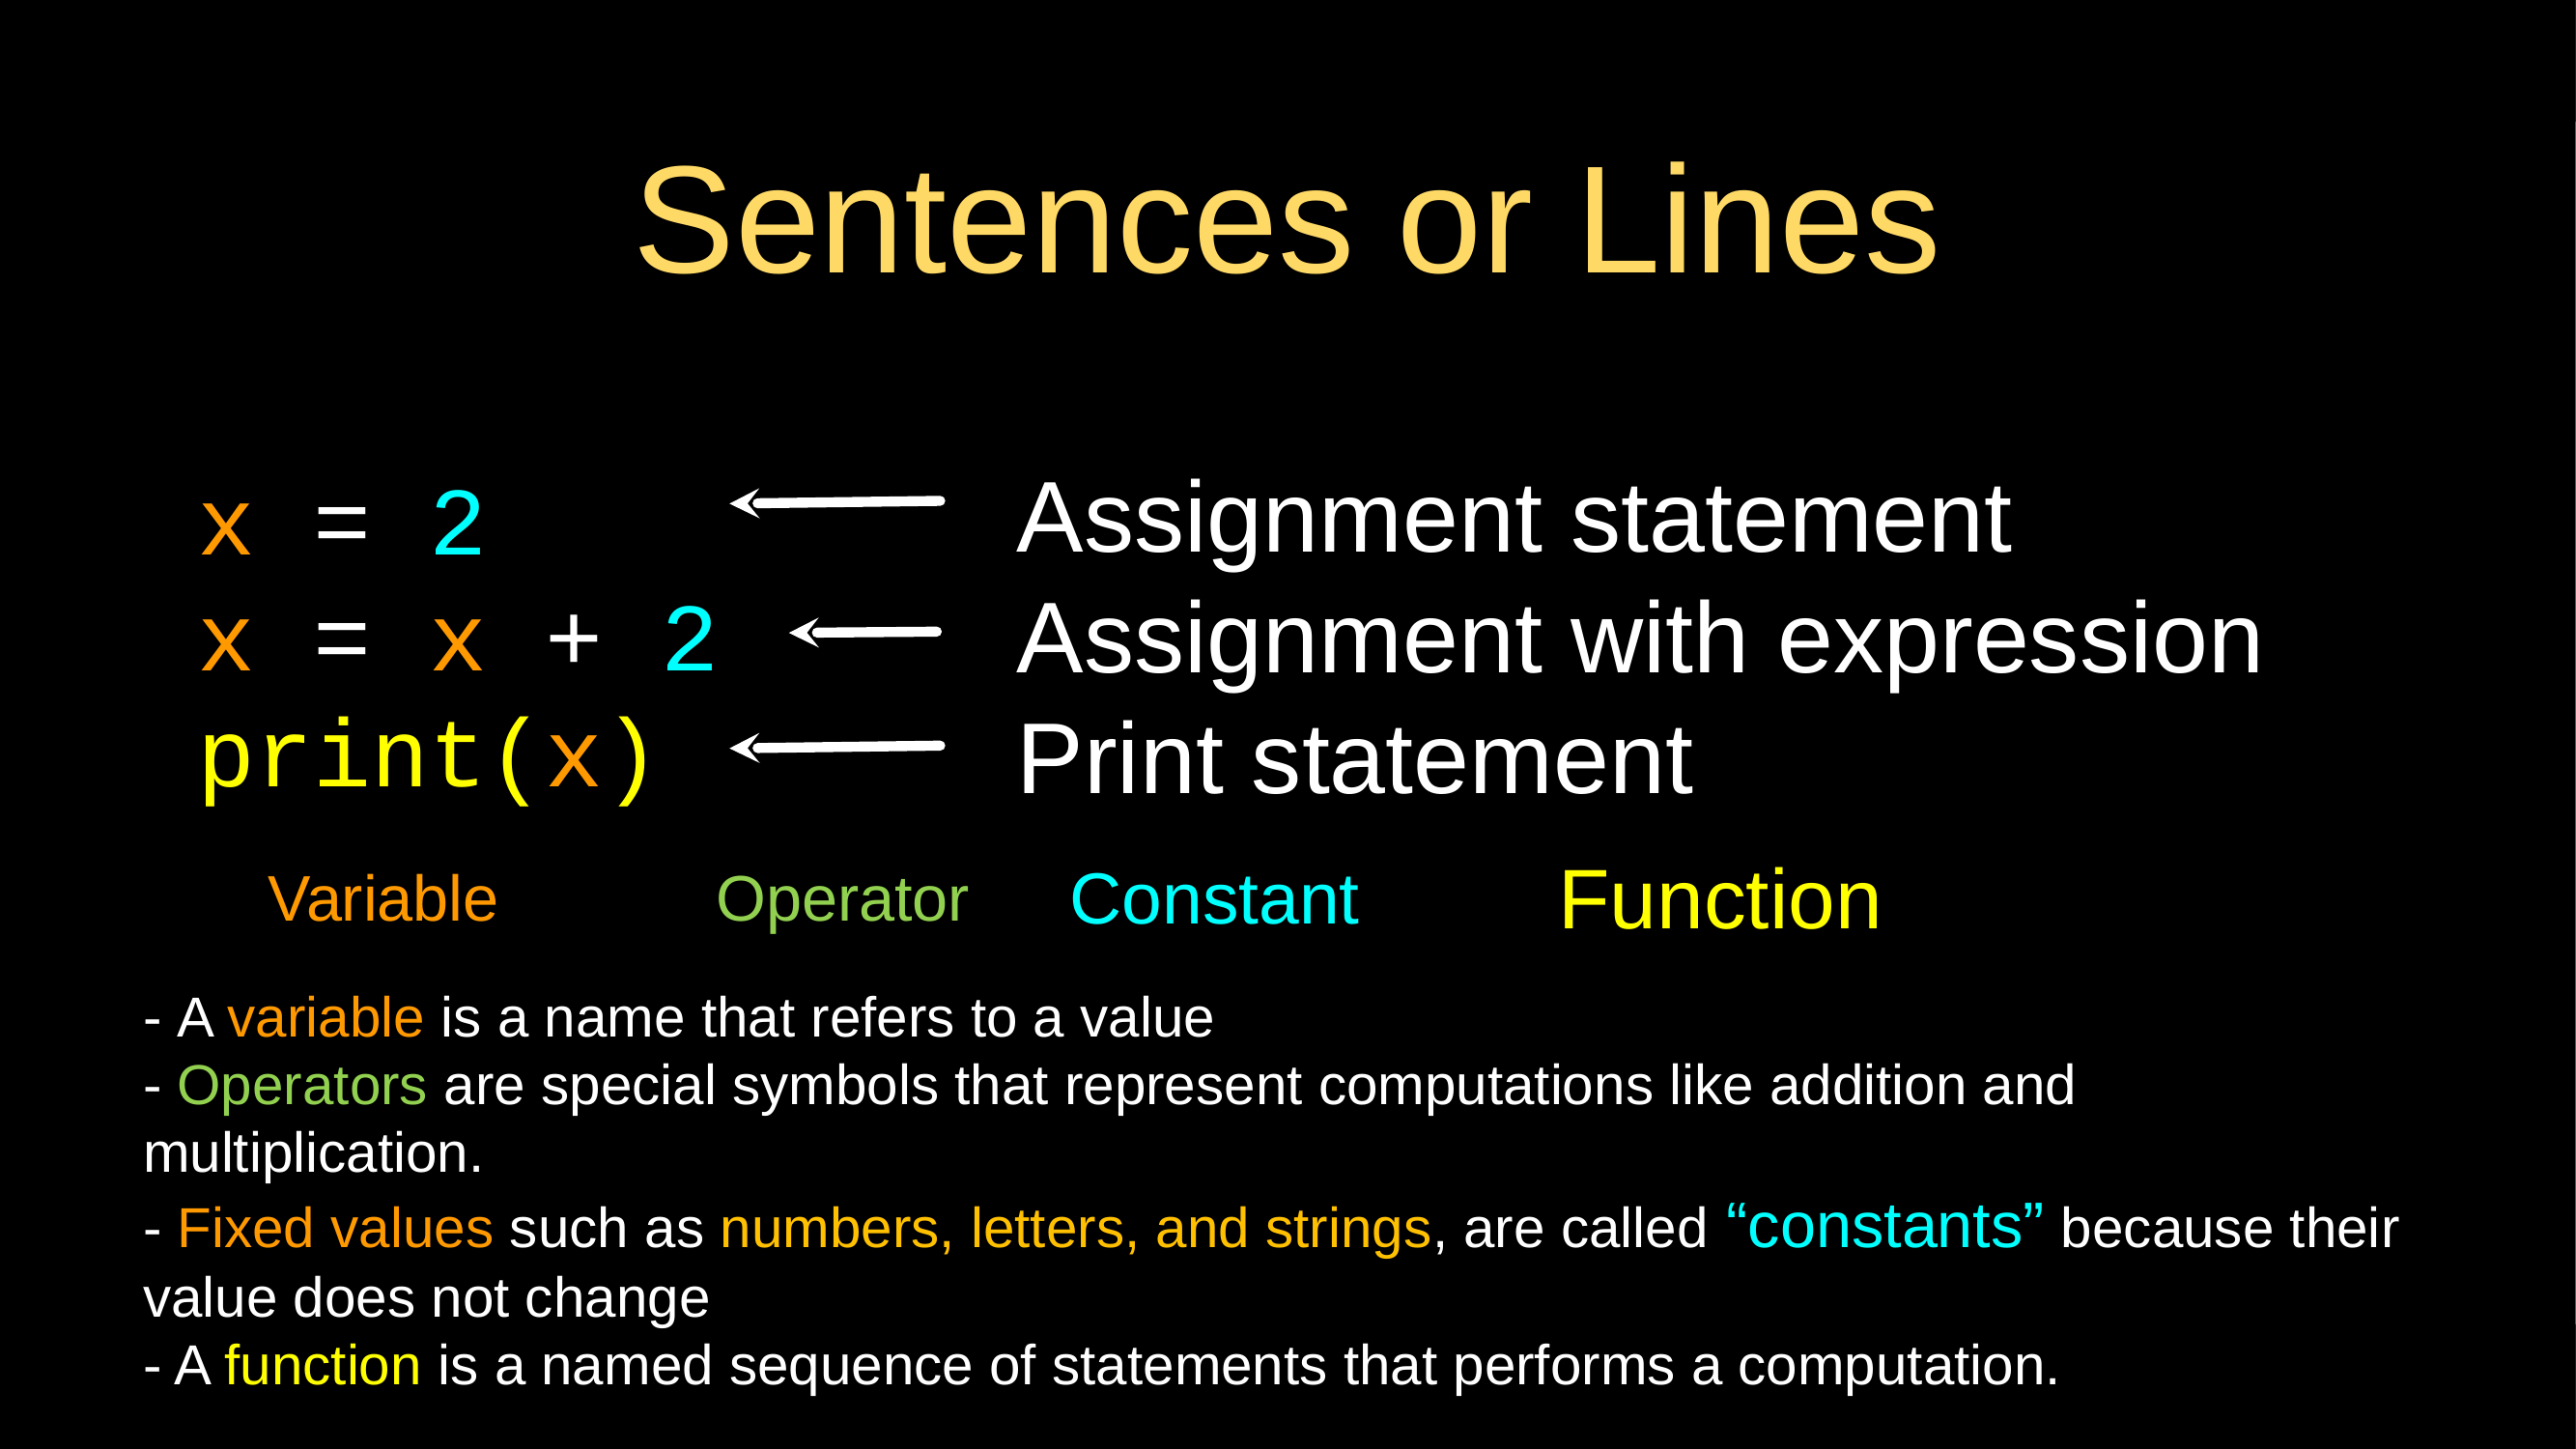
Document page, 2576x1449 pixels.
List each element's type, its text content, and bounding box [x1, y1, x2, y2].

text_box - A variable is a name that refers to a value - Operators are special symbols that represent computations like addition and multiplication. - Fixed values such as numbers, letters, and strings, are called “constants” because their value does not change - A function is a named sequence of statements that performs a computation. [128, 973, 2448, 1449]
text_box Variable [197, 837, 570, 952]
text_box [729, 745, 941, 749]
title Sentences or Lines [128, 124, 2448, 300]
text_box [729, 500, 941, 504]
text_box x = 2 x = x + 2 print(x) [198, 312, 833, 952]
text_box Operator [668, 837, 1016, 952]
text_box Assignment statement Assignment with expression Print statement [1016, 312, 2423, 952]
